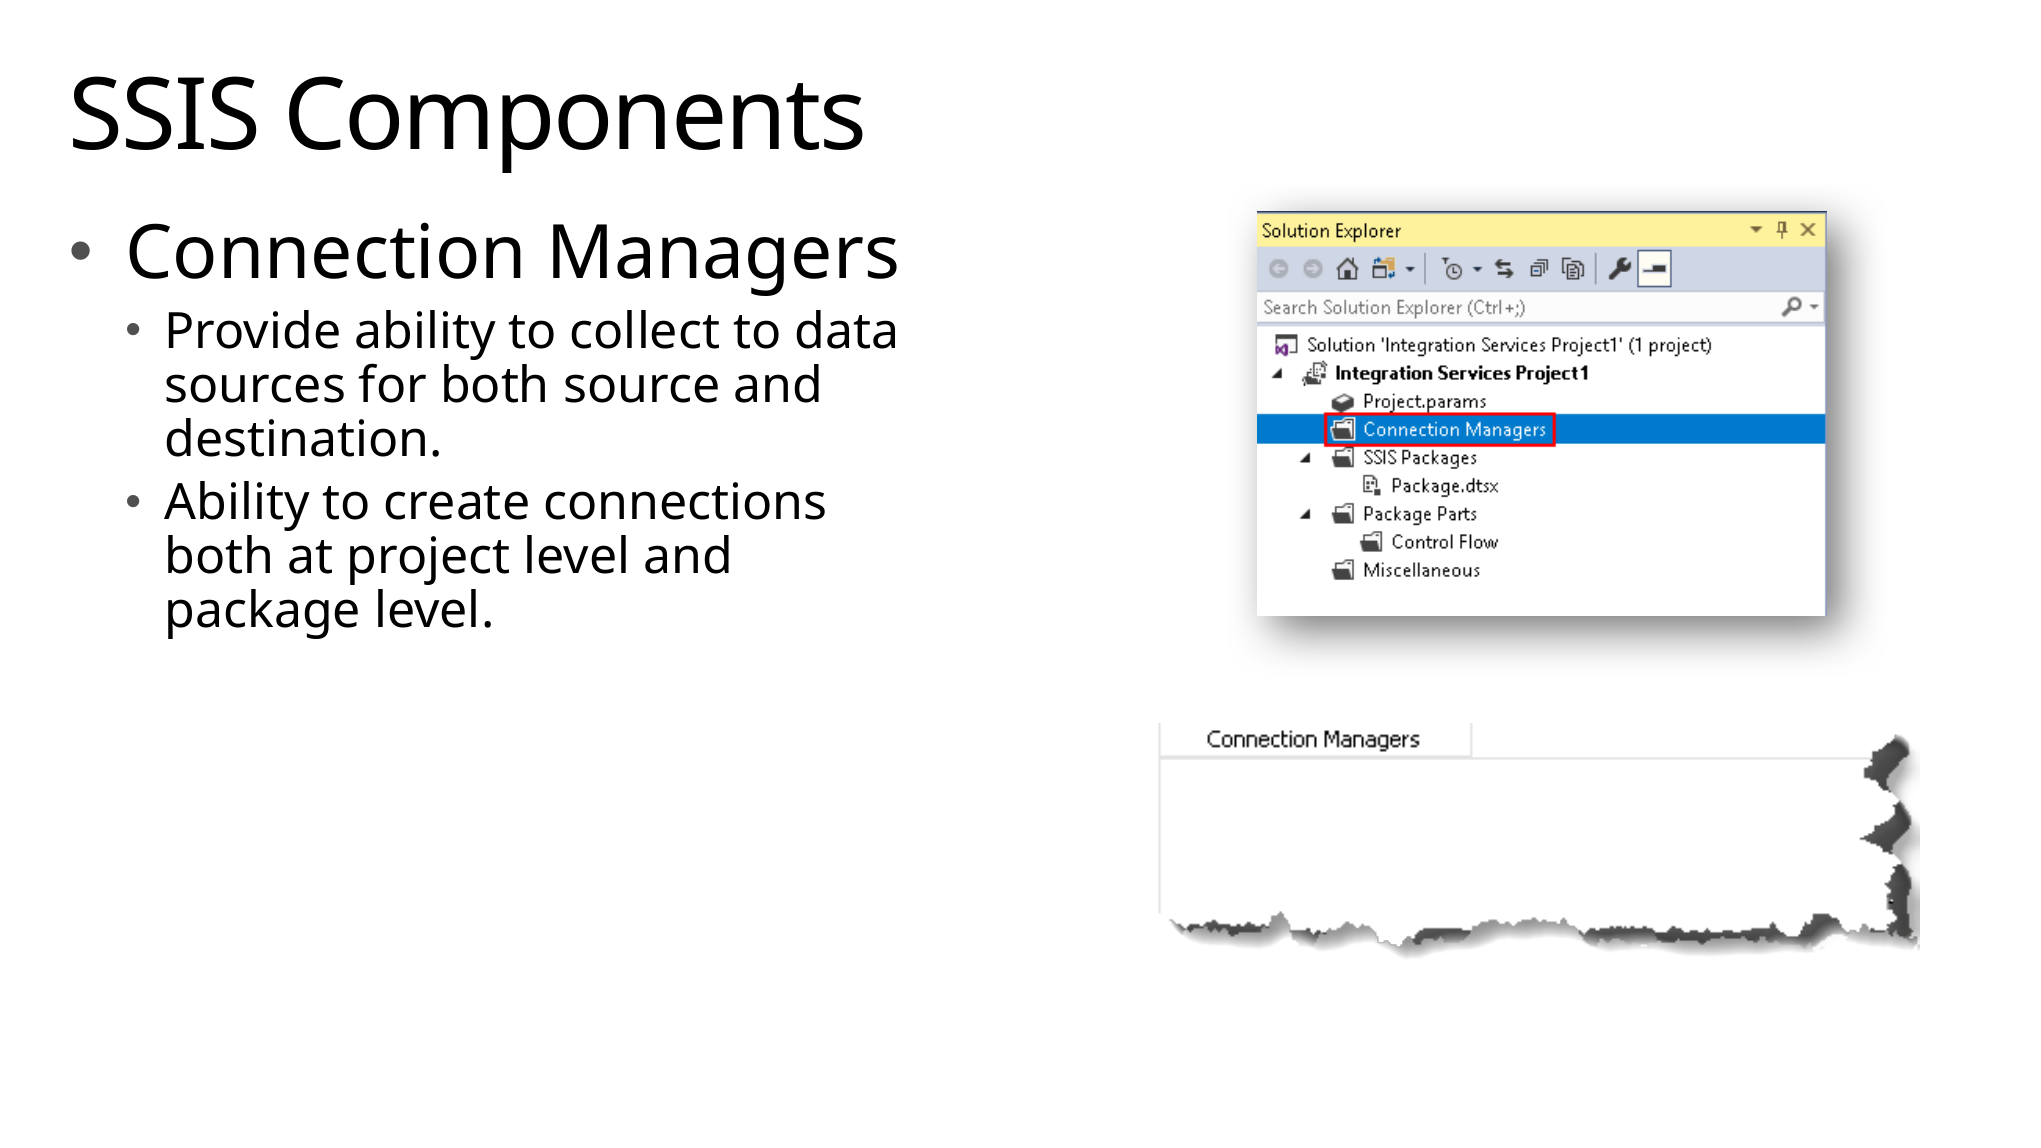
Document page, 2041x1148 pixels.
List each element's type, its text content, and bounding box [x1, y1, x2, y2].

title SSIS Components [45, 48, 1996, 199]
picture [1157, 723, 1920, 974]
picture [1257, 210, 1827, 616]
list Connection Managers Provide ability to collect to data sources for both source and destination. Ability to create connections both at project level and package level. [45, 199, 958, 624]
